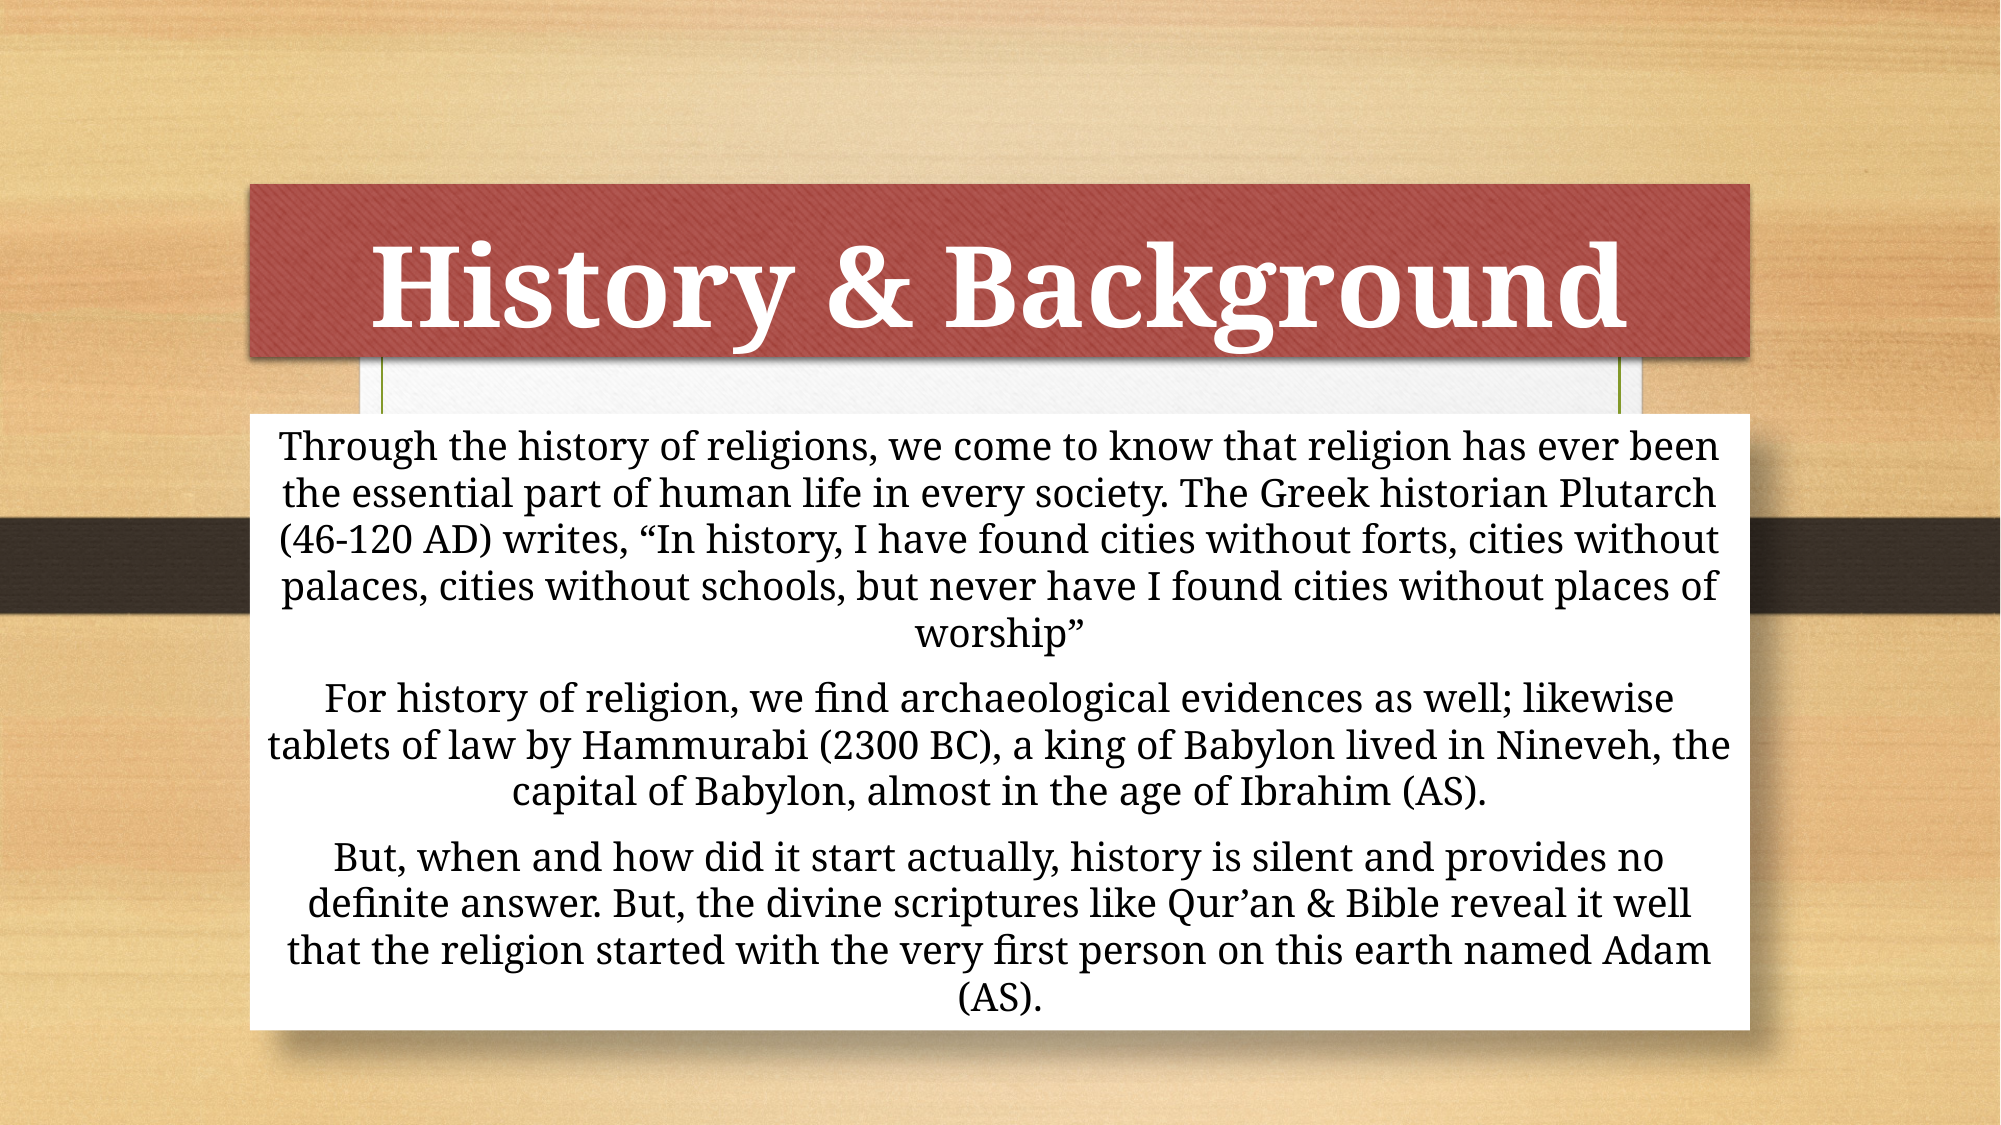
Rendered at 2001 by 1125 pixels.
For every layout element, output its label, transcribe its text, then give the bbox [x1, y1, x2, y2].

title History & Background [249, 184, 1750, 357]
picture [0, 0, 2001, 1125]
subtitle Through the history of religions, we come to know that religion has ever been the essential part of human life in every society. The Greek historian Plutarch (46-120 AD) writes, “In history, I have found cities without forts, cities without palaces, cities without schools, but never have I found cities without places of worship” For history of religion, we find archaeological evidences as well; likewise tablets of law by Hammurabi (2300 BC), a king of Babylon lived in Nineveh, the capital of Babylon, almost in the age of Ibrahim (AS). But, when and how did it start actually, history is silent and provides no definite answer. But, the divine scriptures like Qur’an & Bible reveal it well that the religion started with the very first person on this earth named Adam (AS). [249, 413, 1751, 1032]
